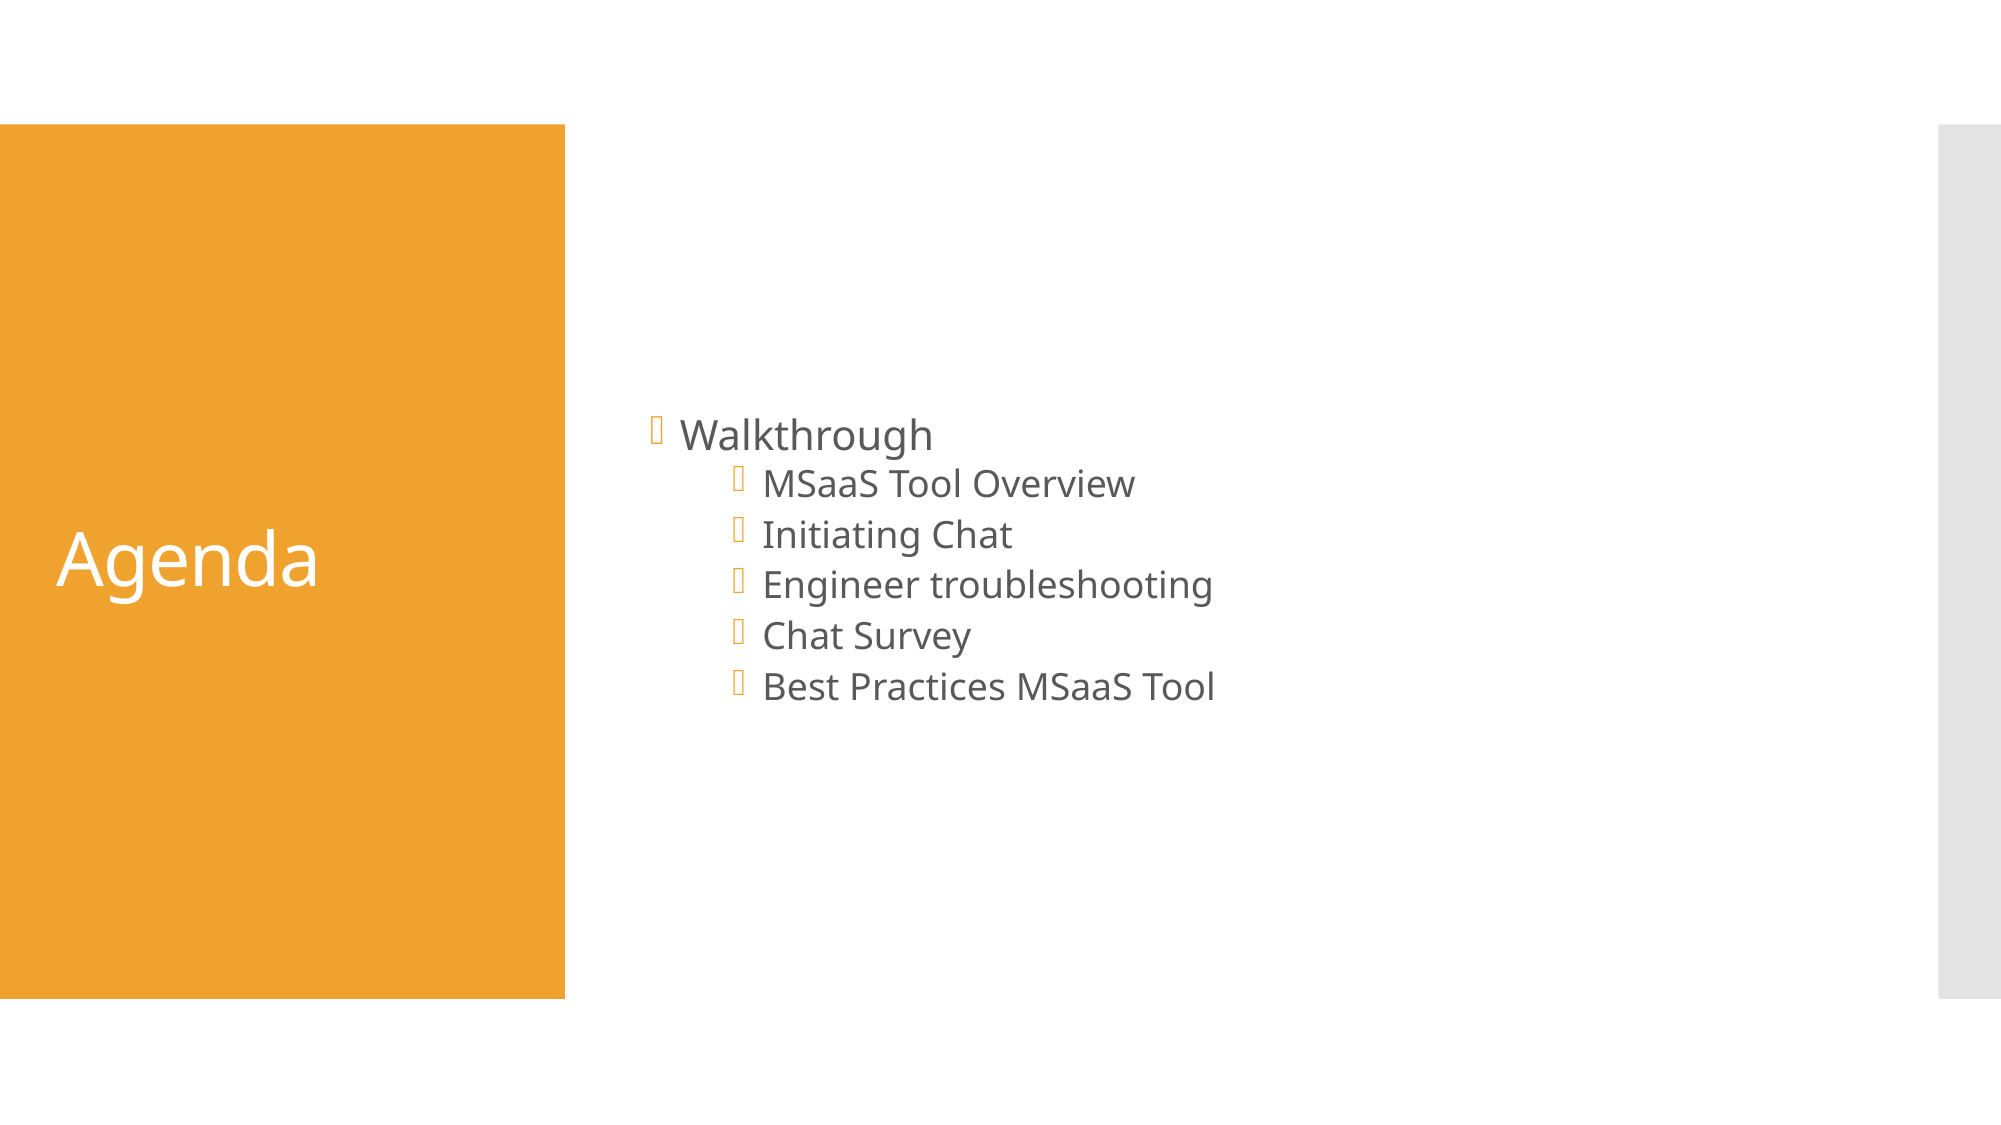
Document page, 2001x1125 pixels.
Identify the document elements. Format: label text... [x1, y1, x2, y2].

list Walkthrough MSaaS Tool Overview Initiating Chat Engineer troubleshooting Chat Survey Best Practices MSaaS Tool [634, 141, 1835, 982]
title Agenda [41, 184, 525, 940]
